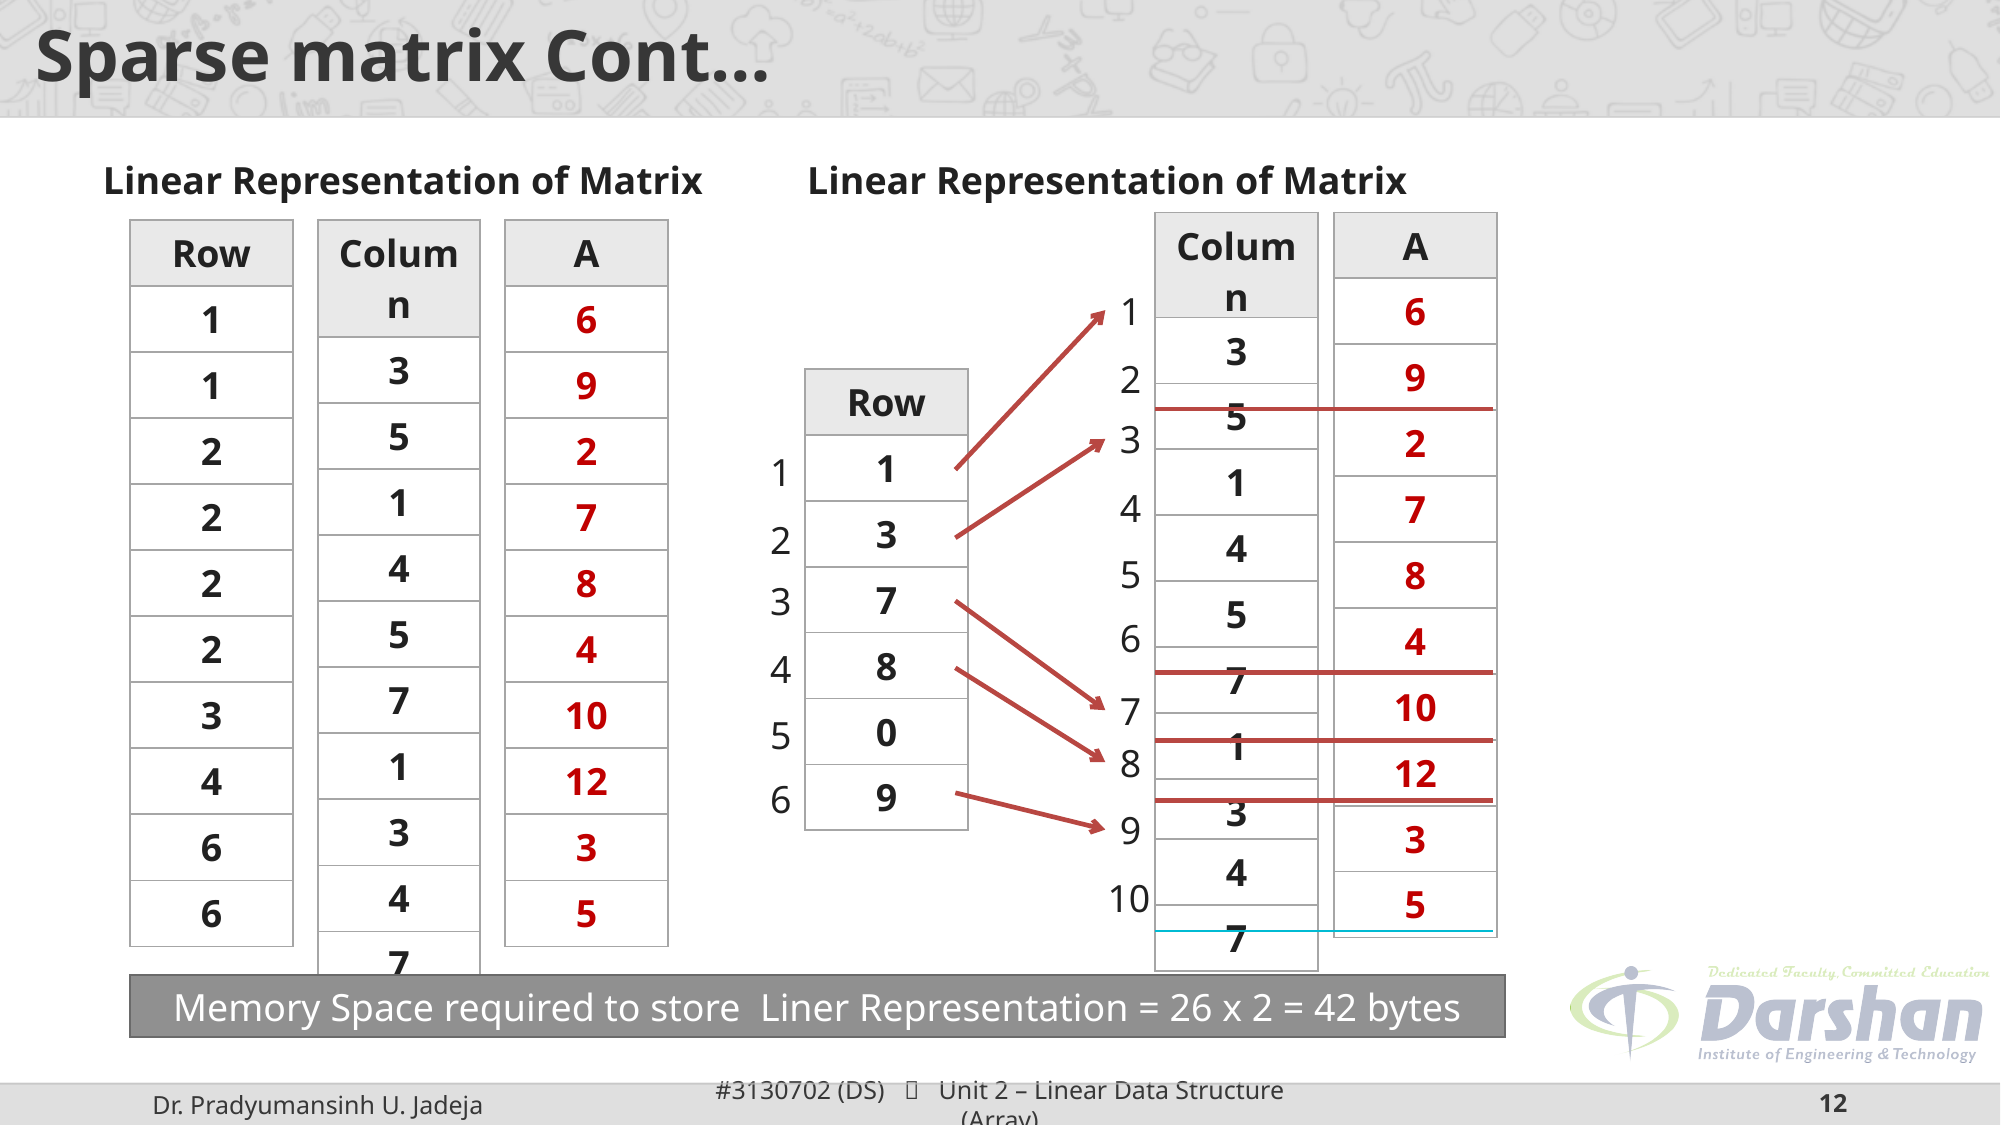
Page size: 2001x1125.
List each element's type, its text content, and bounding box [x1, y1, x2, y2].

table_cell 1 [131, 287, 292, 351]
text_box 6 [1106, 607, 1143, 667]
text_box 7 [1106, 680, 1143, 732]
text_box 6 [755, 768, 793, 829]
text_box 1 [1105, 280, 1143, 340]
table_cell 1 [1156, 714, 1317, 738]
table_cell 8 [506, 551, 667, 615]
title Sparse matrix Cont… [0, 0, 2000, 117]
table_header Row [806, 370, 955, 434]
table_cell 6 [506, 287, 667, 351]
table_cell 5 [1156, 582, 1317, 646]
table_cell 10 [1335, 675, 1496, 739]
table_header Row [131, 221, 292, 285]
table_cell 3 [1156, 318, 1317, 383]
table_cell 6 [131, 815, 292, 880]
table_cell 1 [319, 470, 479, 534]
text_box Memory Space required to store Liner Representation = 26 x 2 = 42 bytes [129, 974, 1506, 1038]
table_cell 3 [319, 800, 479, 865]
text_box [955, 792, 1106, 831]
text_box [955, 667, 1106, 763]
table_cell 1 [806, 436, 955, 500]
table_cell 9 [806, 765, 967, 829]
table_cell 5 [1335, 872, 1496, 937]
text_box 3 [1106, 409, 1143, 469]
table_cell 0 [806, 699, 967, 764]
table_cell 9 [506, 353, 667, 417]
table_cell 3 [506, 815, 667, 880]
table_cell 5 [319, 404, 479, 468]
table_cell 3 [1156, 803, 1317, 838]
table_cell 3 [131, 683, 292, 747]
text_box 9 [1105, 799, 1143, 860]
text_box 5 [755, 704, 793, 765]
table_cell 4 [1335, 609, 1496, 673]
table_cell 7 [319, 668, 479, 732]
table_cell 2 [506, 419, 667, 483]
text_box 5 [1105, 543, 1143, 604]
table_cell 7 [506, 485, 667, 549]
table_cell 7 [319, 932, 479, 974]
table_cell 12 [1335, 741, 1496, 805]
text_box 8 [1105, 732, 1143, 792]
table_cell 4 [1156, 516, 1317, 580]
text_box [955, 600, 1106, 667]
table_cell 4 [506, 617, 667, 681]
table_header A [1335, 213, 1496, 277]
table_cell 7 [806, 568, 967, 632]
table_cell 4 [319, 536, 479, 600]
table_cell 1 [1156, 743, 1317, 778]
table_cell 8 [806, 633, 955, 698]
table_cell 1 [319, 734, 479, 798]
table_cell 3 [1156, 780, 1317, 798]
table_cell 8 [1335, 543, 1496, 607]
table_cell 5 [506, 881, 667, 946]
table_cell 7 [1335, 477, 1496, 541]
table_cell 12 [506, 749, 667, 813]
table_cell 2 [131, 419, 292, 483]
table_cell 2 [1335, 411, 1496, 475]
table_header A [506, 221, 667, 285]
table_cell 2 [131, 617, 292, 681]
table_cell 5 [1156, 384, 1317, 407]
table_cell 4 [131, 749, 292, 813]
table_cell 2 [131, 551, 292, 615]
table_cell 6 [131, 881, 292, 946]
table_cell 5 [319, 602, 479, 666]
table_cell 7 [1156, 648, 1317, 670]
table_cell 3 [806, 502, 967, 566]
table_cell 2 [131, 485, 292, 549]
table_cell 7 [1156, 675, 1317, 712]
text_box 10 [1092, 867, 1168, 928]
table_cell 7 [1156, 932, 1317, 970]
table_cell 4 [319, 866, 479, 931]
table_cell 10 [506, 683, 667, 747]
text_box 4 [755, 638, 793, 699]
table_cell 9 [1335, 345, 1496, 409]
table_cell 4 [1156, 840, 1317, 904]
text_box Linear Representation of Matrix [88, 149, 719, 210]
text_box 2 [755, 509, 793, 570]
table_header Column [319, 221, 479, 336]
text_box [955, 439, 1106, 538]
table_cell 3 [1335, 807, 1496, 871]
table_cell 1 [131, 353, 292, 417]
table_cell 1 [1156, 450, 1317, 514]
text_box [955, 310, 1106, 439]
text_box 1 [755, 441, 793, 502]
table_cell 3 [319, 338, 479, 402]
table_cell 5 [1156, 411, 1317, 448]
text_box 2 [1106, 348, 1143, 409]
text_box 4 [1106, 477, 1143, 537]
table_header Column [1156, 213, 1317, 317]
table_cell 7 [1156, 906, 1317, 930]
text_box 3 [755, 570, 793, 631]
table_cell 6 [1335, 279, 1496, 343]
text_box Linear Representation of Matrix [792, 149, 1423, 210]
